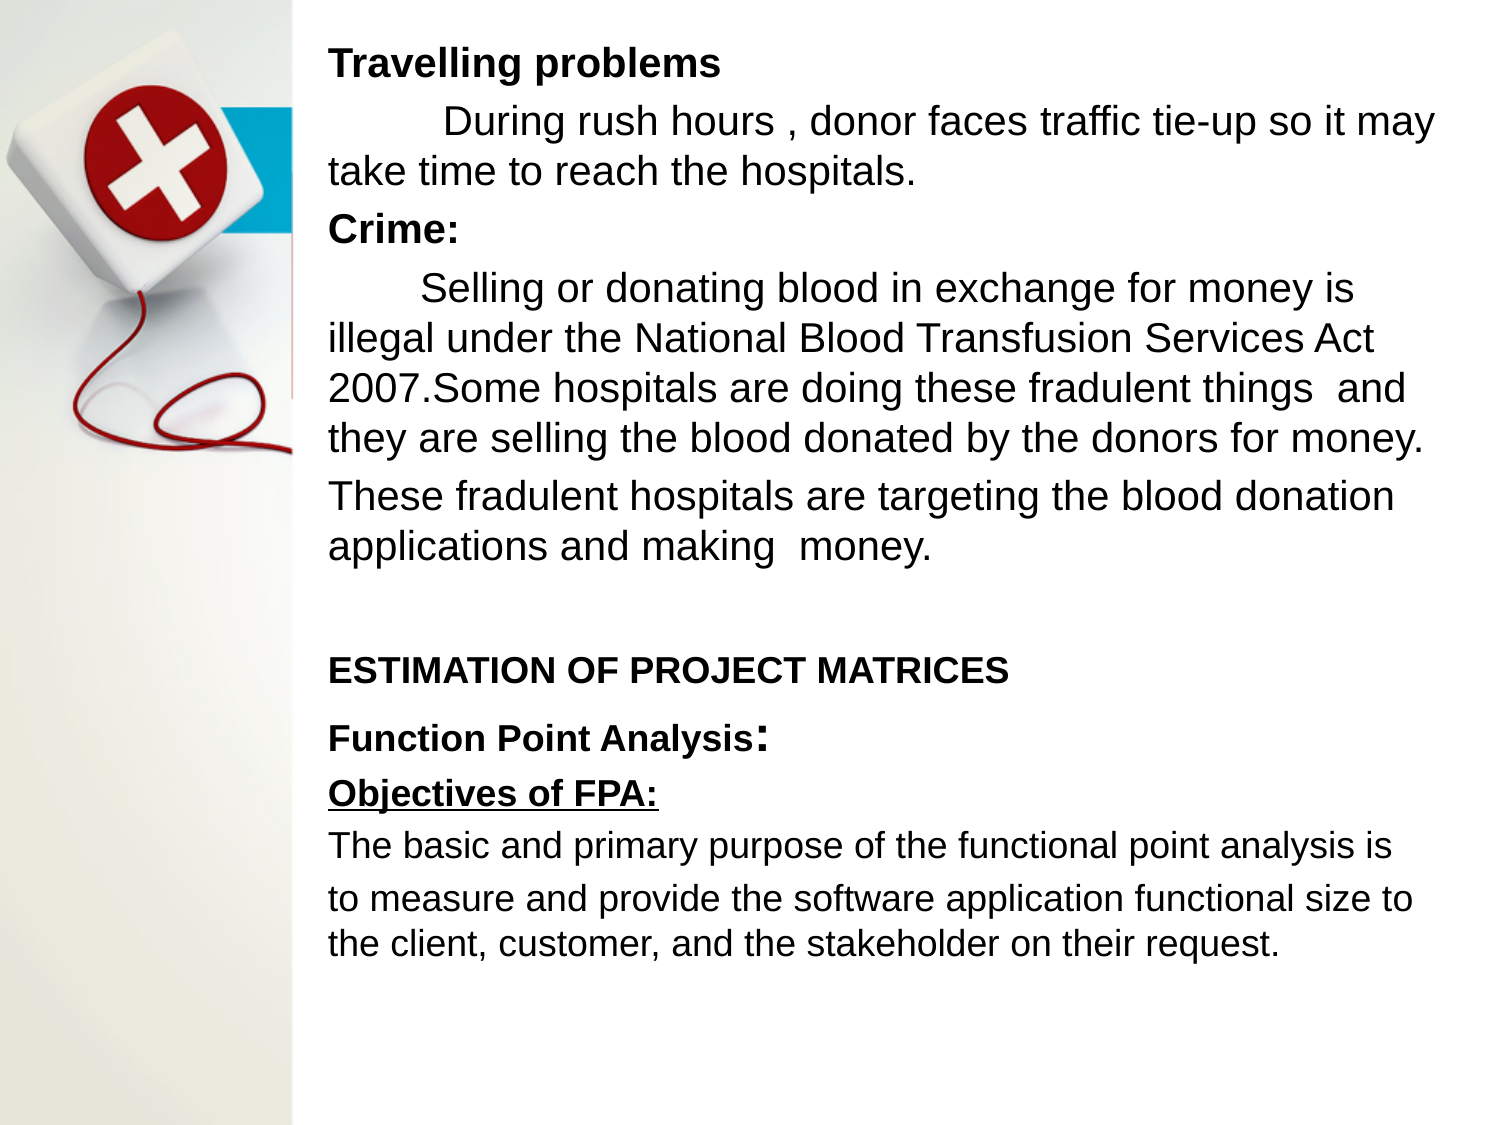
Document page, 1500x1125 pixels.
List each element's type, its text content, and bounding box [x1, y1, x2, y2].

picture [0, 0, 1500, 1125]
list Travelling problems During rush hours , donor faces traffic tie-up so it may take time to reach the hospitals. Crime: Selling or donating blood in exchange for money is illegal under the National Blood Transfusion Services Act 2007.Some hospitals are doing these fradulent things and they are selling the blood donated by the donors for money. These fradulent hospitals are targeting the blood donation applications and making money. ESTIMATION OF PROJECT MATRICES Function Point Analysis: Objectives of FPA: The basic and primary purpose of the functional point analysis is to measure and provide the software application functional size to the client, customer, and the stakeholder on their request. [312, 27, 1484, 1115]
